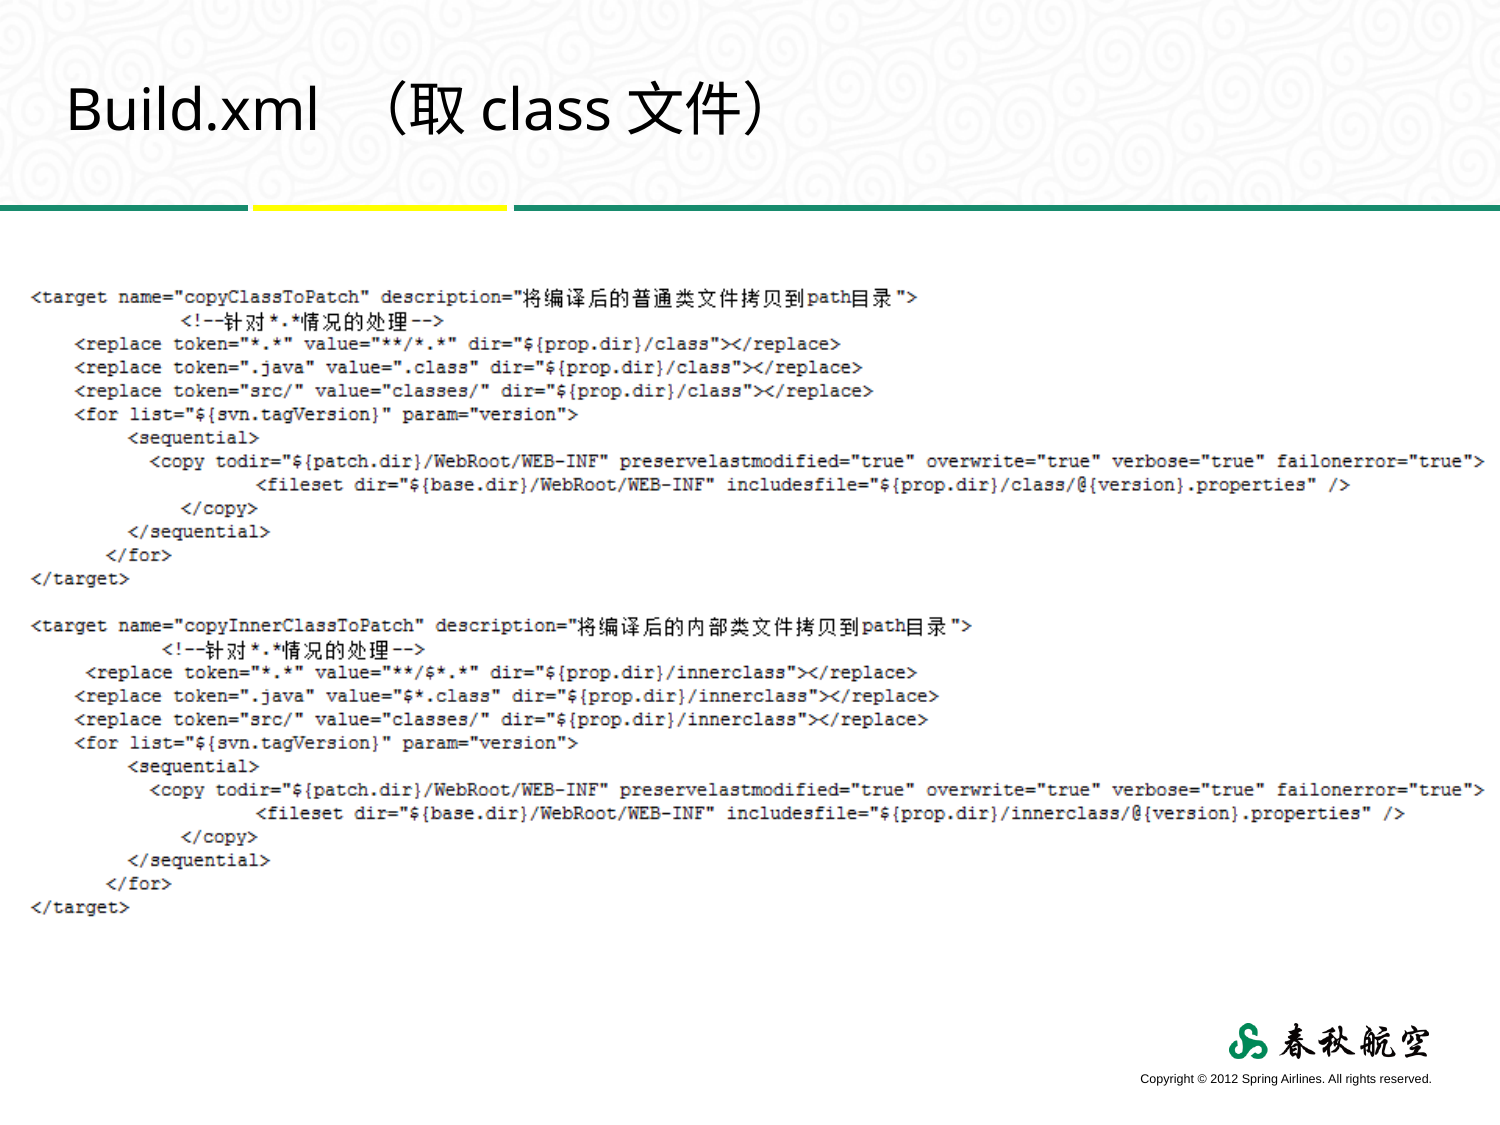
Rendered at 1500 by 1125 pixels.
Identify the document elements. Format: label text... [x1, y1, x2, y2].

picture [0, 278, 1500, 968]
picture [1229, 1023, 1429, 1059]
text_box Build.xml （取class文件） [50, 65, 1401, 164]
